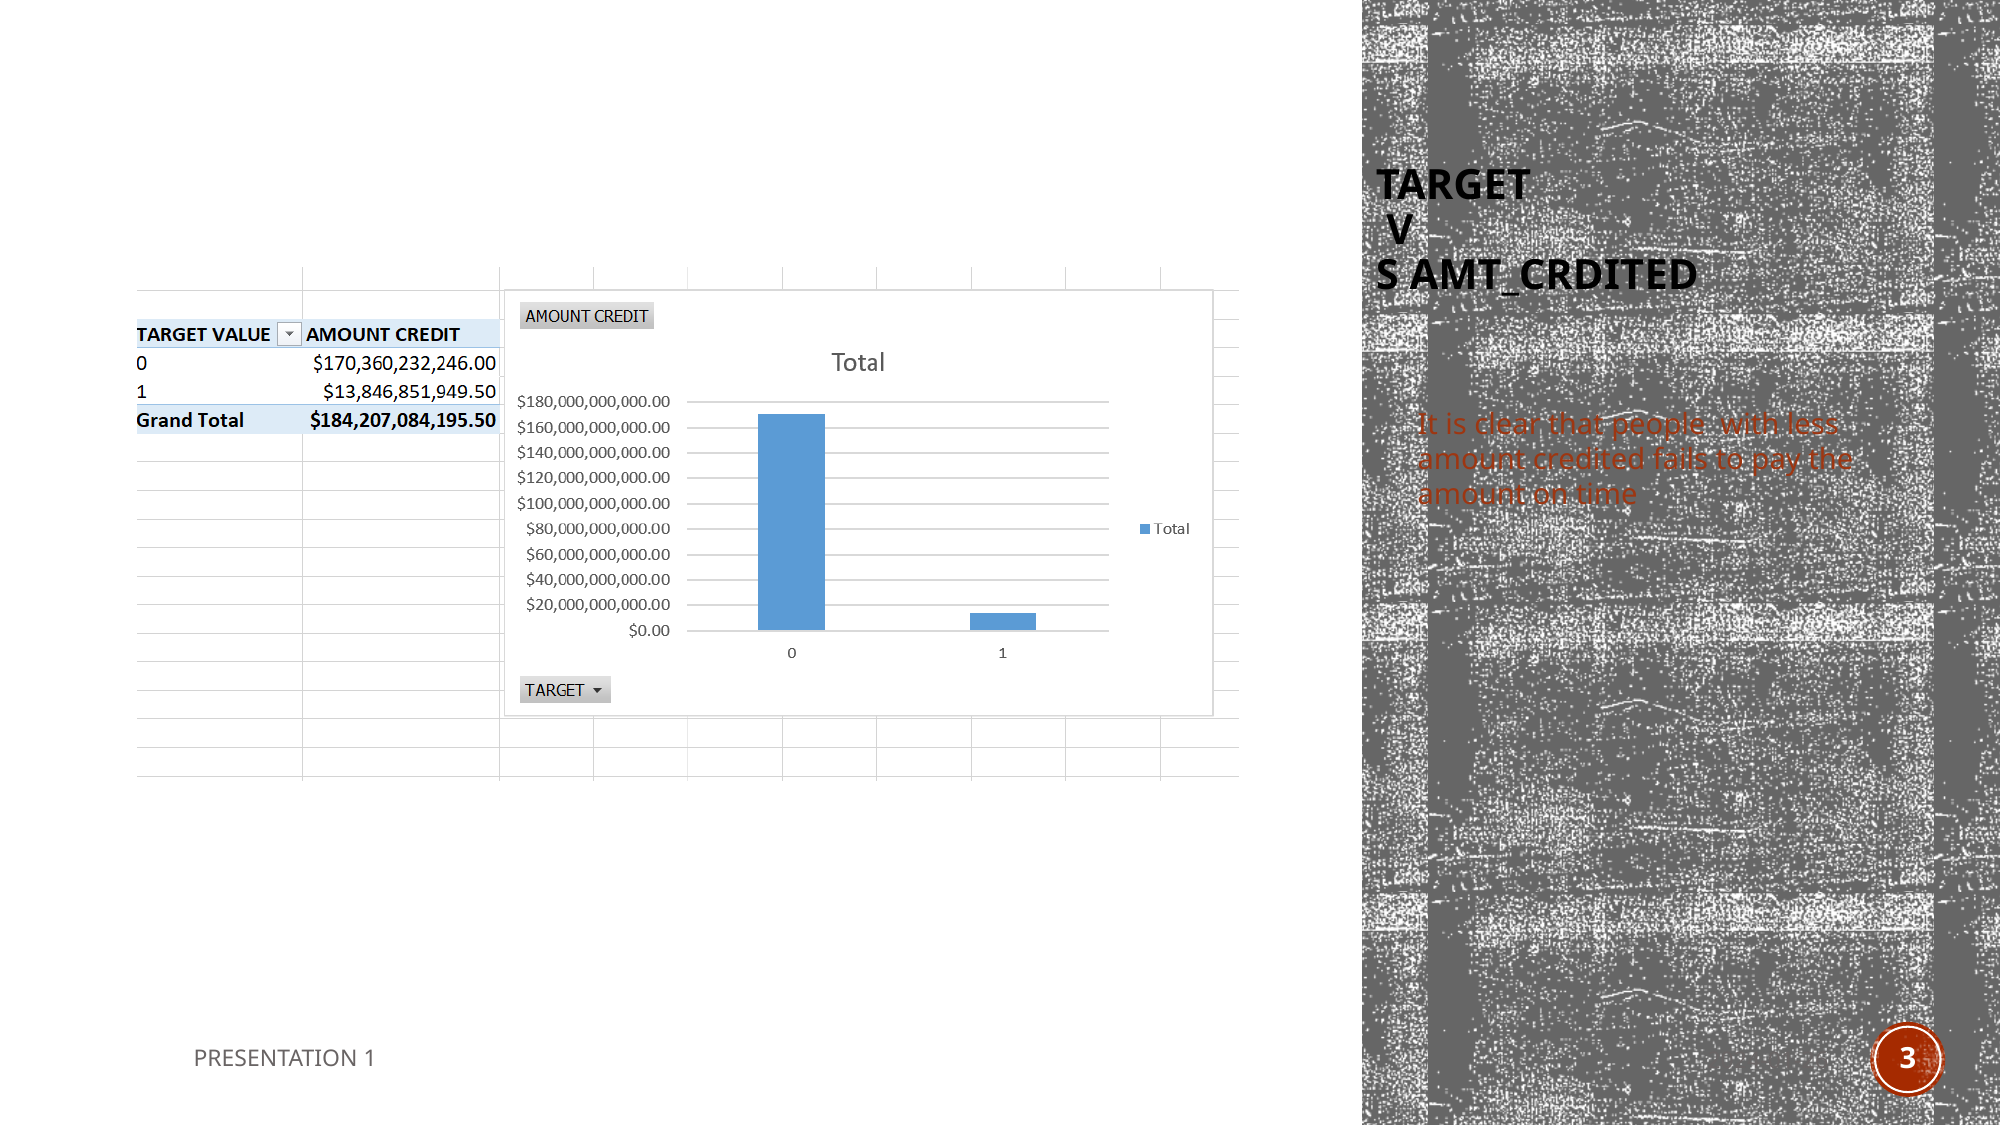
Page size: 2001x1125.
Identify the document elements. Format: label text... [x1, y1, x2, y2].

title TARGET V S AMT_CRDITED [1360, 21, 2000, 306]
list It is clear that people with less amount credited fails to pay the amount on time [1402, 397, 1928, 938]
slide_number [1306, 1028, 1844, 1089]
footer PRESENTATION 1 [178, 1028, 1217, 1089]
slide_number 3 [1855, 1028, 1961, 1089]
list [141, 268, 1237, 780]
